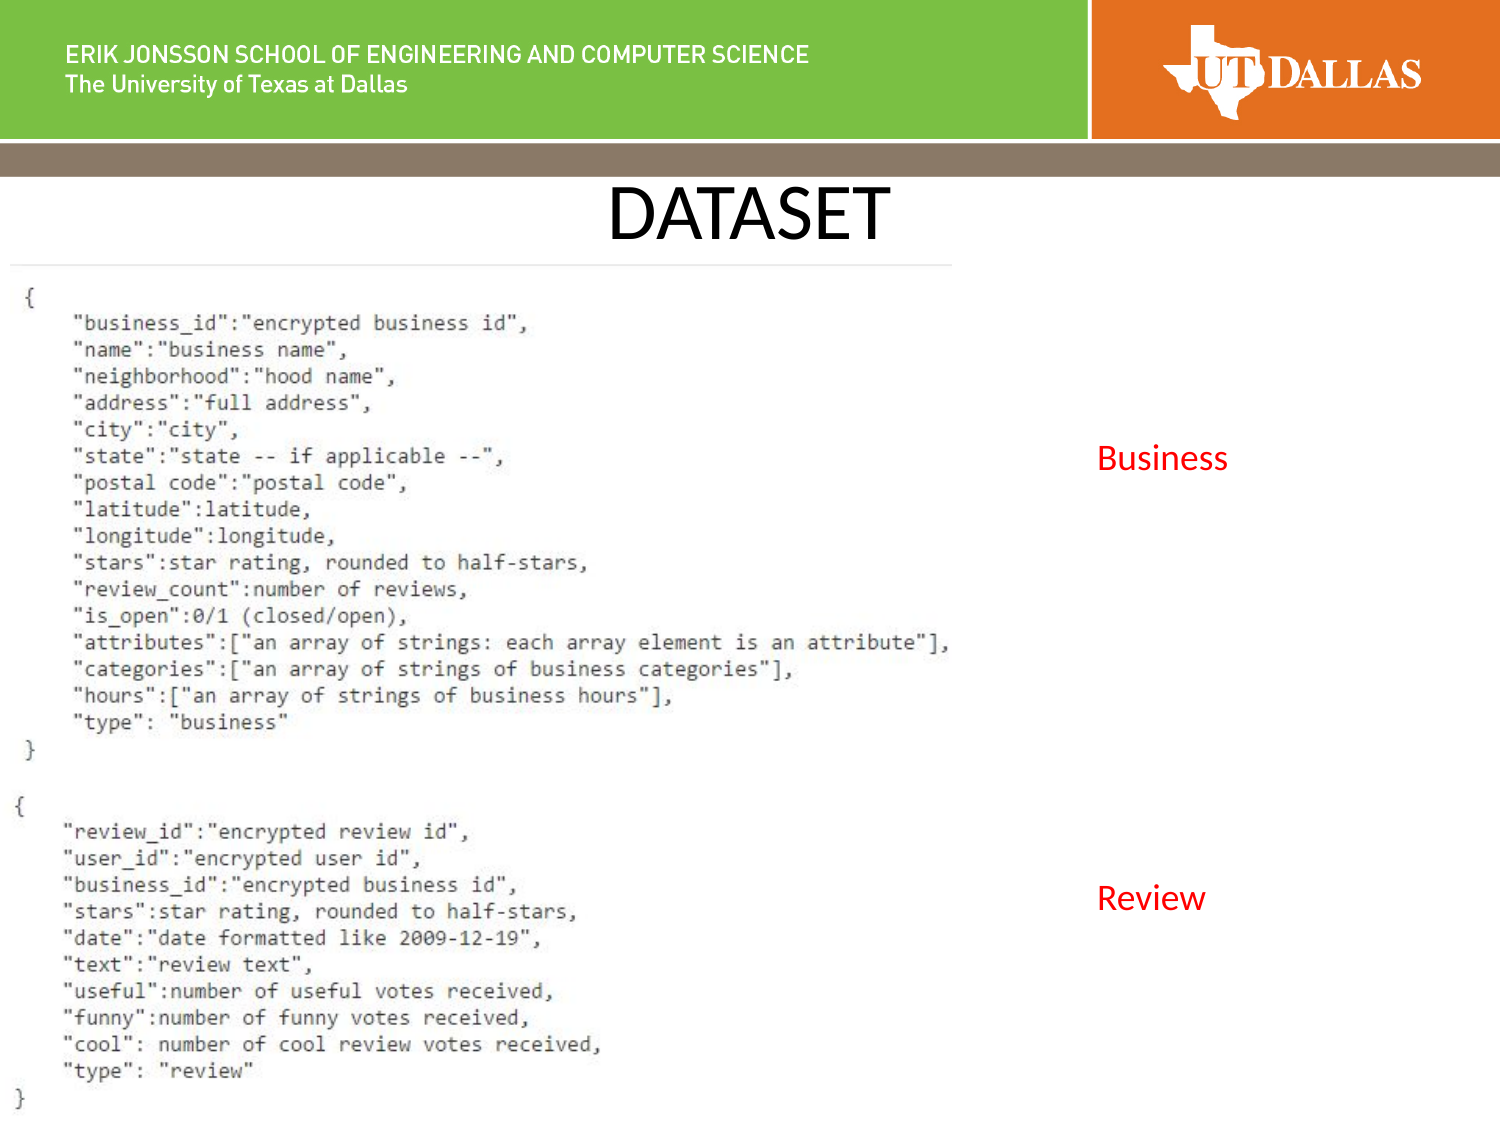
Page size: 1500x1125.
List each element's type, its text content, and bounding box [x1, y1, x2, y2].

text_box Review [1082, 865, 1438, 926]
text_box Business [1082, 425, 1438, 486]
picture [0, 263, 1500, 1125]
picture [0, 0, 1500, 150]
title DATASET [0, 150, 1500, 264]
